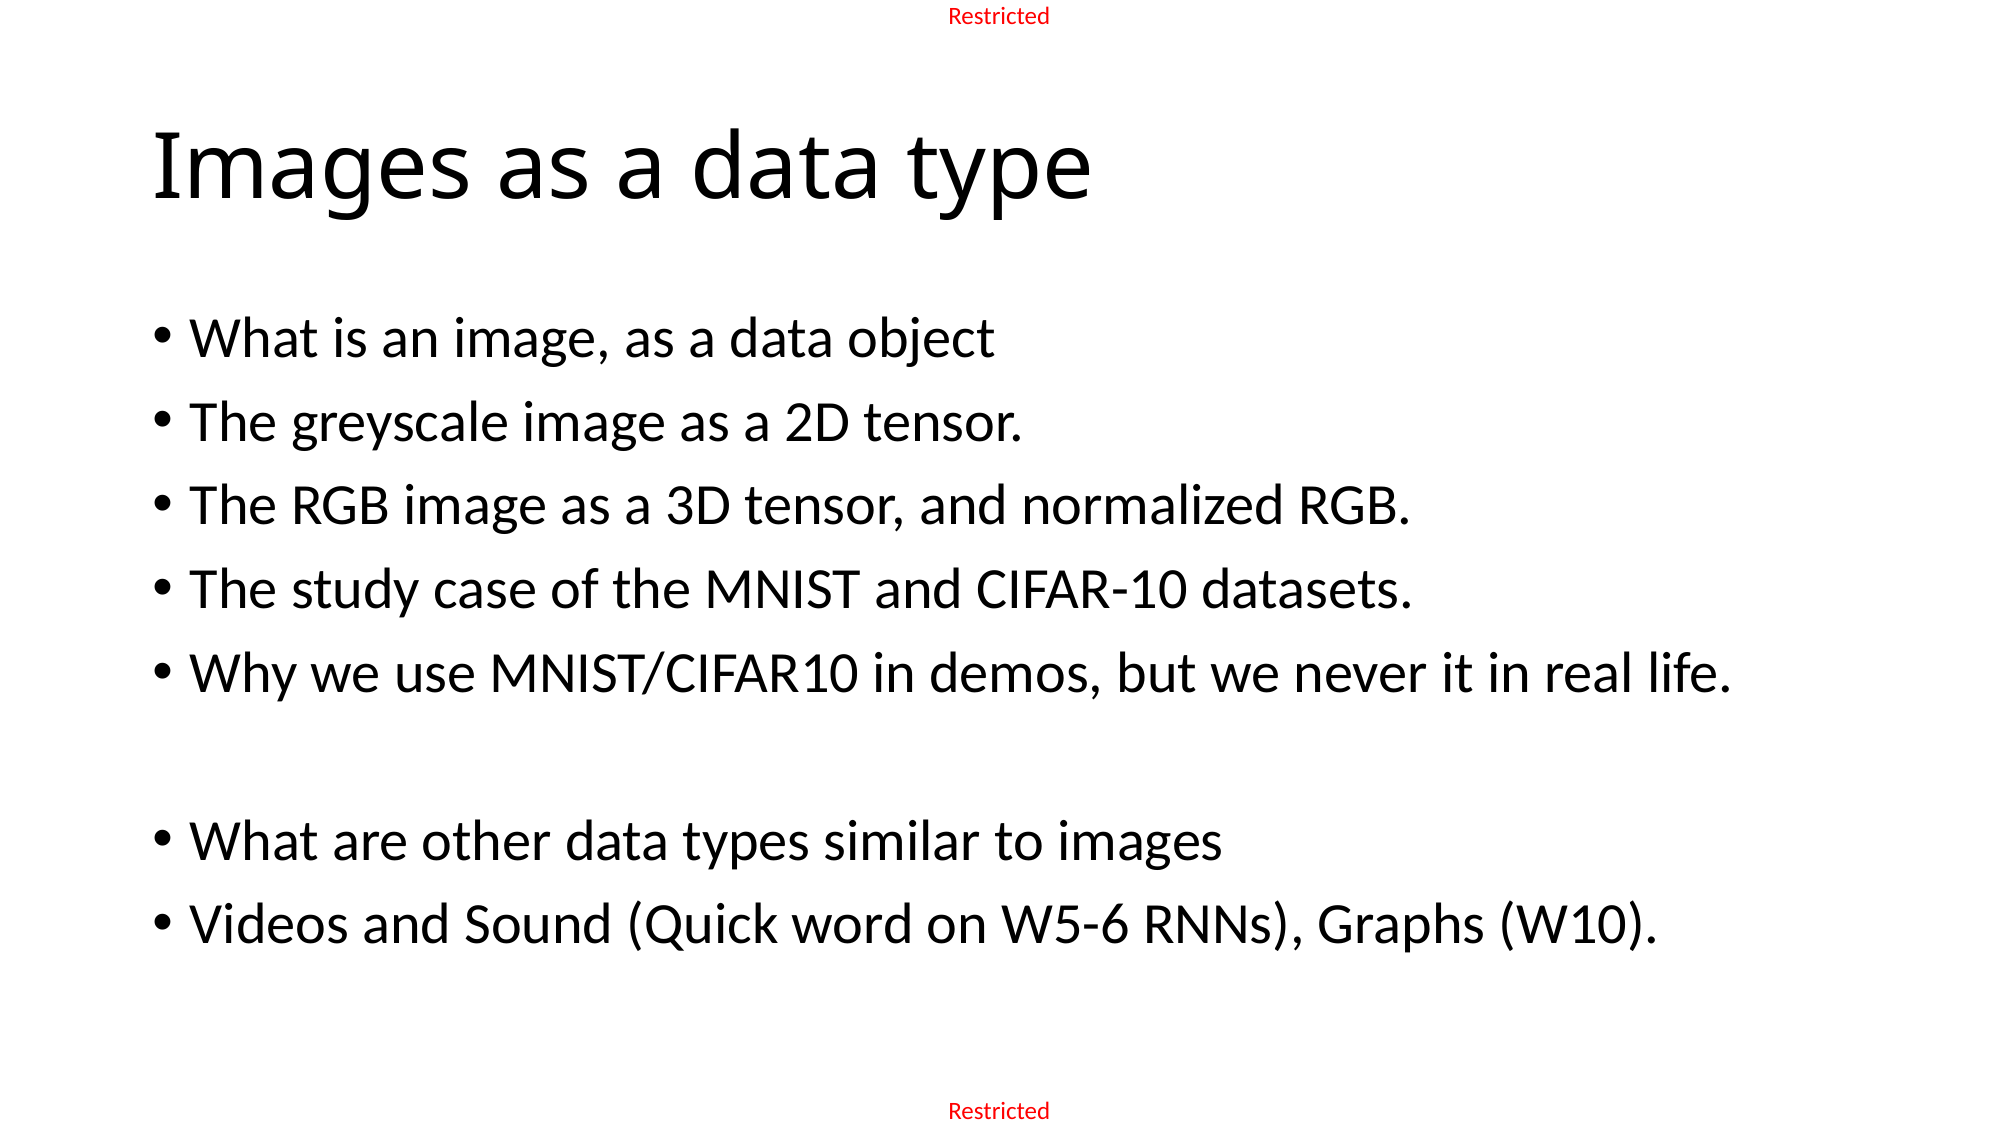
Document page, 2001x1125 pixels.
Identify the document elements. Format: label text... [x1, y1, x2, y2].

title Images as a data type [137, 59, 1863, 278]
list What is an image, as a data object The greyscale image as a 2D tensor. The RGB image as a 3D tensor, and normalized RGB. The study case of the MNIST and CIFAR-10 datasets. Why we use MNIST/CIFAR10 in demos, but we never it in real life. What are other data types similar to images Videos and Sound (Quick word on W5-6 RNNs), Graphs (W10). [137, 299, 1863, 1014]
